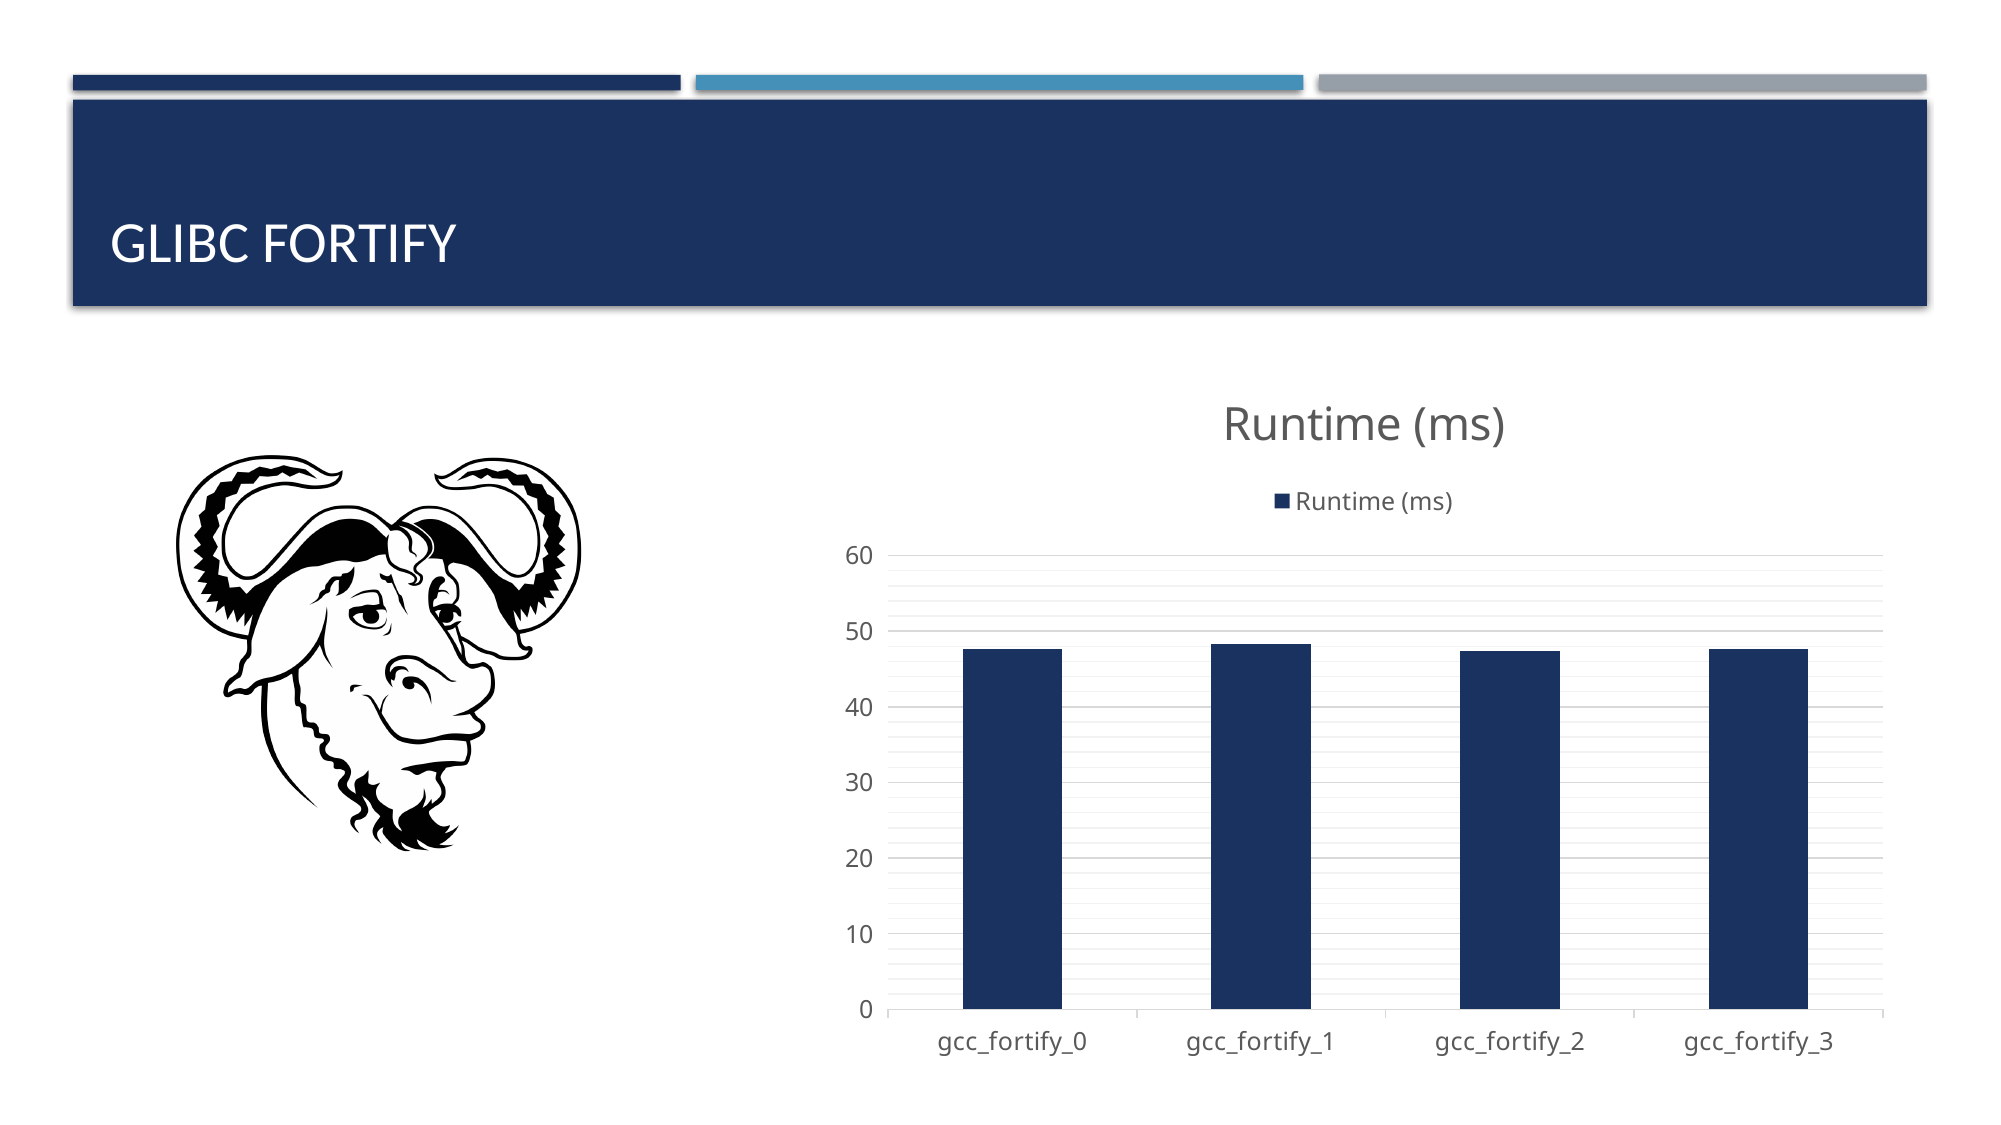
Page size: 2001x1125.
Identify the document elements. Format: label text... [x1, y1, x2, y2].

chart [822, 355, 1906, 1074]
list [0, 355, 819, 950]
title GLIBC Fortify [95, 119, 1905, 282]
